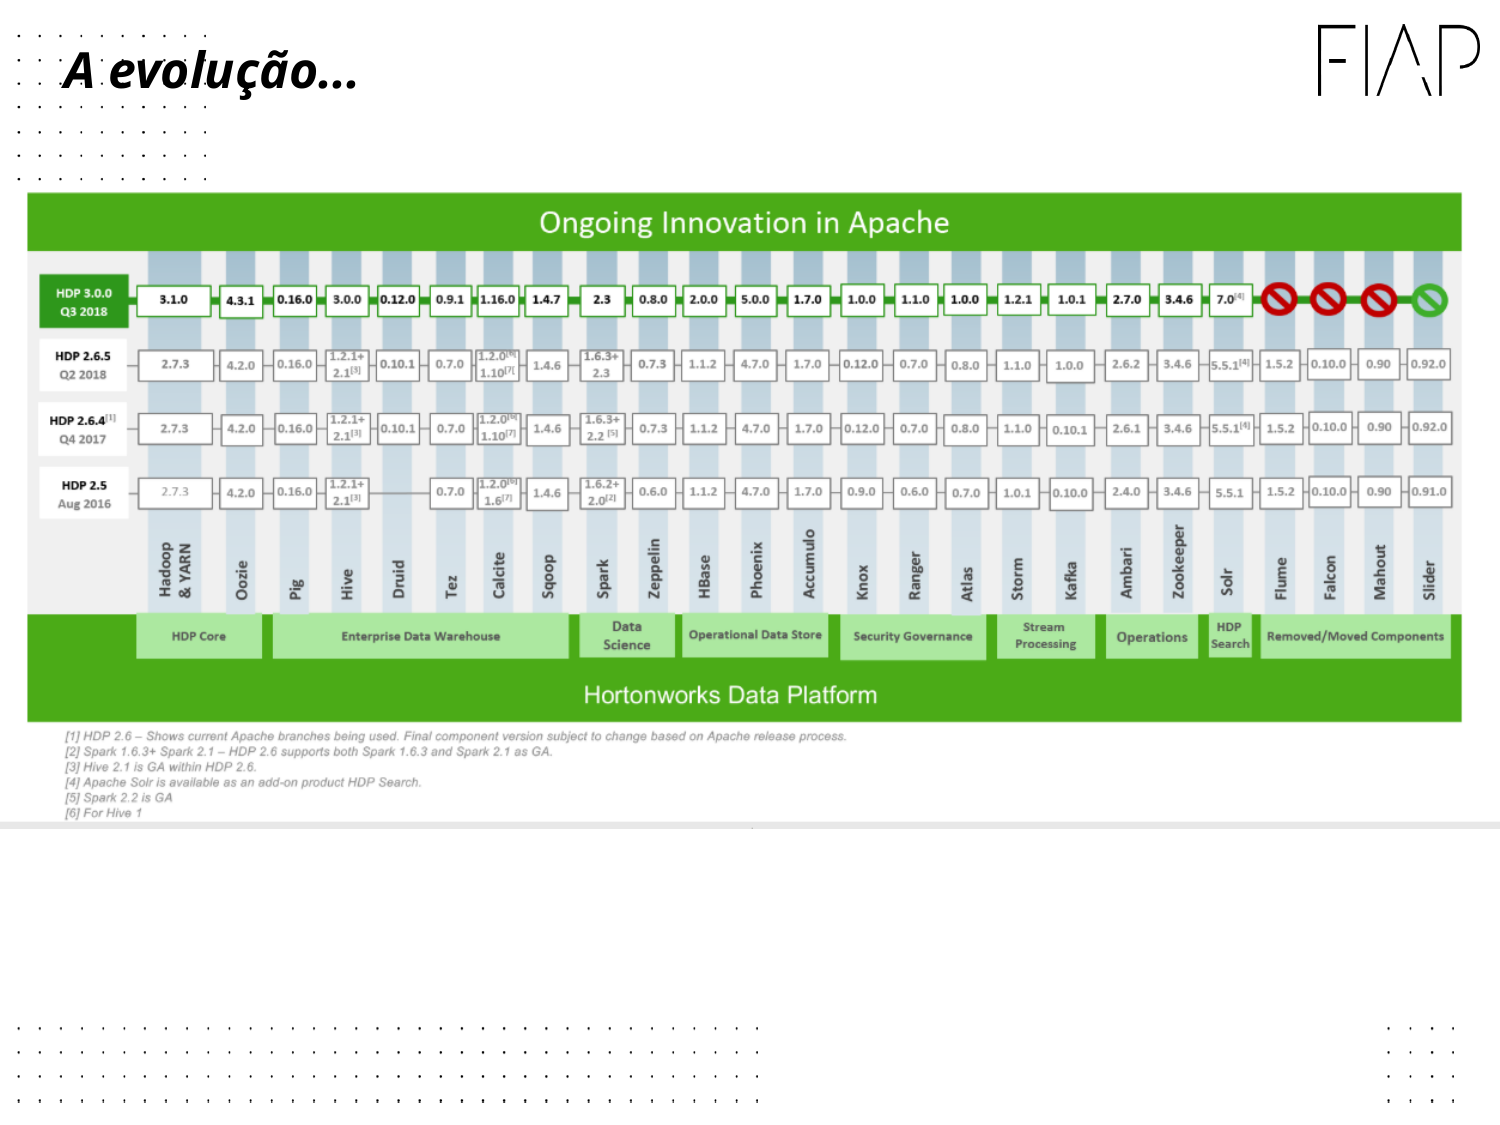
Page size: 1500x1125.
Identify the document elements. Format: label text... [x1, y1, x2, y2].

text_box A evolução... [49, 30, 859, 106]
picture [0, 34, 1500, 829]
picture [17, 1025, 758, 1103]
picture [1318, 24, 1480, 96]
picture [1383, 1025, 1454, 1103]
